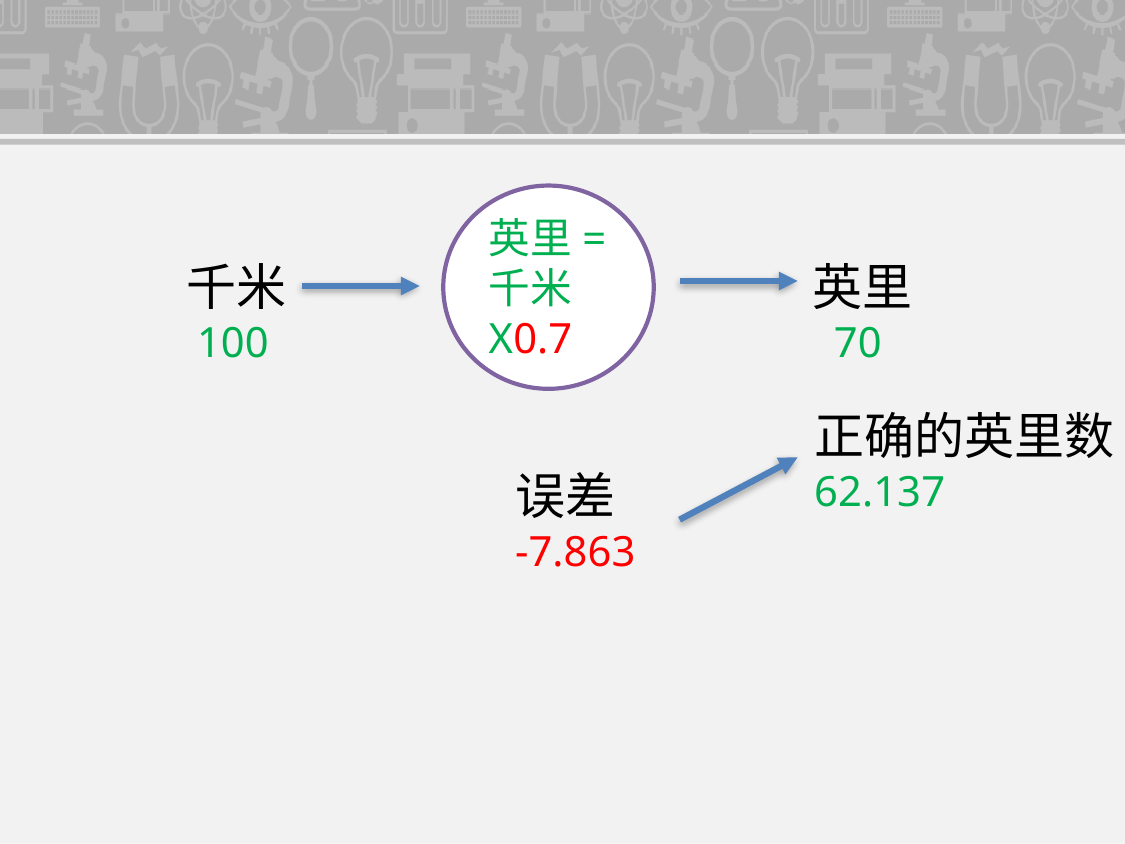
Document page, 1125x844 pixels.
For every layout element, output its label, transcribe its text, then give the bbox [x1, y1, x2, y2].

text_box 误差 -7.863 [500, 457, 680, 583]
text_box 英里 70 [797, 248, 952, 373]
text_box 正确的英里数 62.137 [799, 397, 1125, 522]
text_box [679, 457, 798, 521]
text_box 千米 100 [171, 248, 326, 373]
text_box 英里=千米X0.7 [441, 183, 656, 391]
picture [0, 0, 1125, 134]
